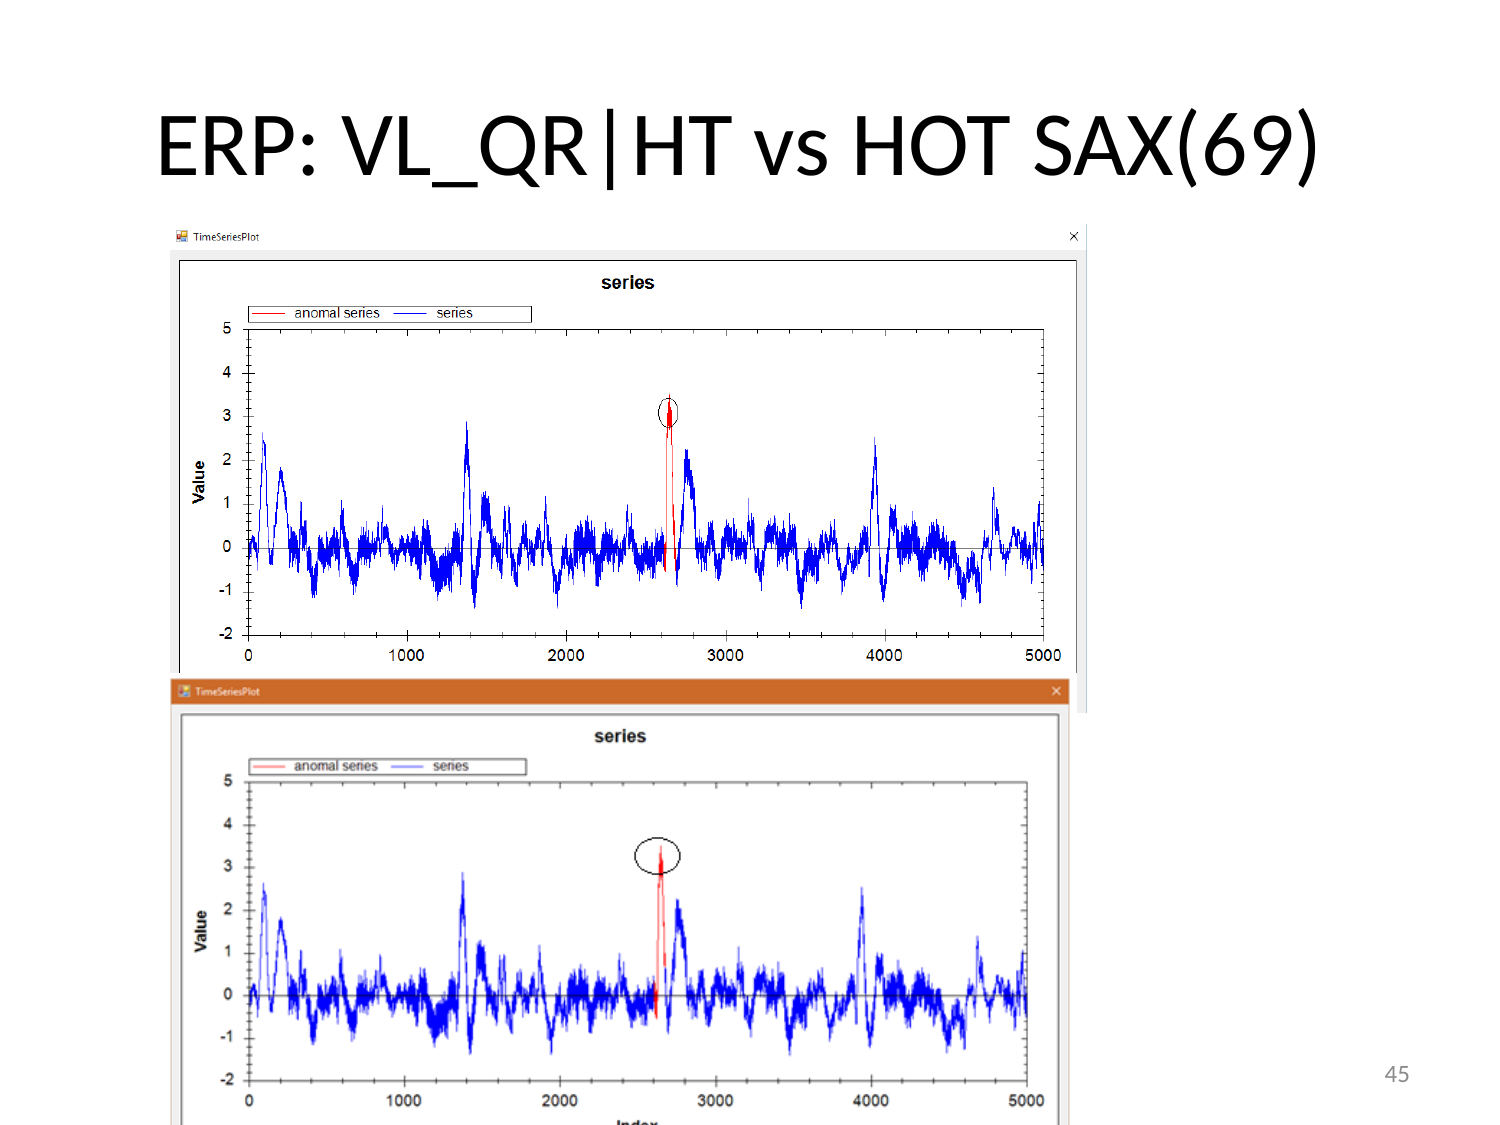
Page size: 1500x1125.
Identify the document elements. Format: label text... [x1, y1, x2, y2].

slide_number 45 [1080, 1042, 1425, 1103]
picture [162, 224, 1087, 1125]
title ERP: VL_QR|HT vs HOT SAX(69) [75, 45, 1425, 233]
